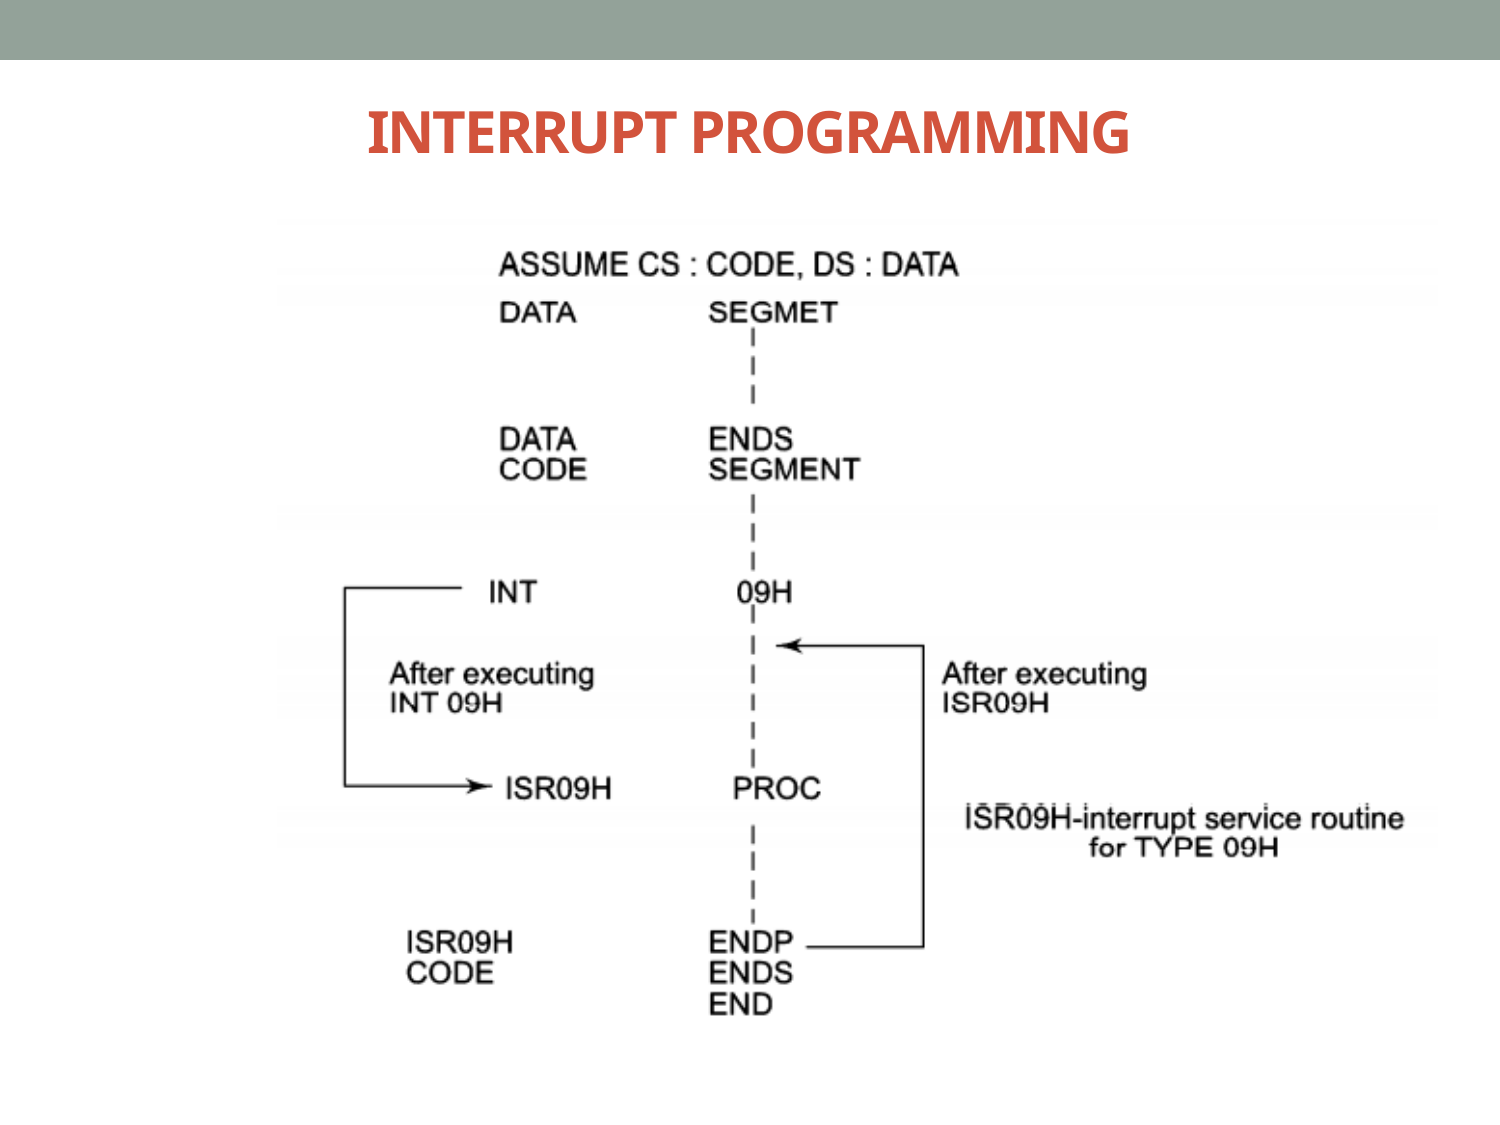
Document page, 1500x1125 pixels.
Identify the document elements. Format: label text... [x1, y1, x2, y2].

title INTERRUPT PROGRAMMING [75, 87, 1425, 173]
picture [277, 219, 1438, 1034]
